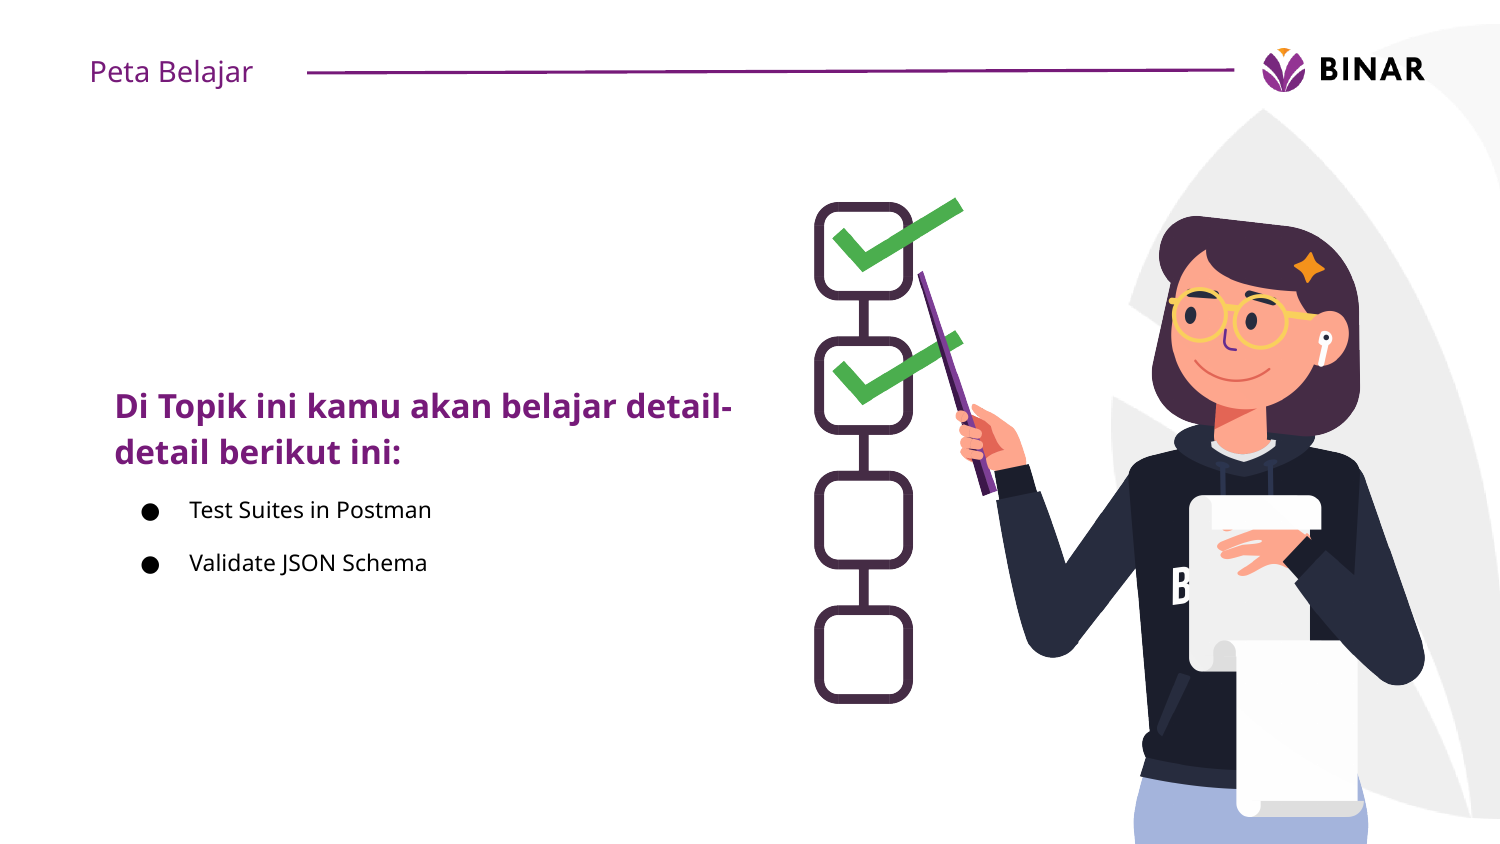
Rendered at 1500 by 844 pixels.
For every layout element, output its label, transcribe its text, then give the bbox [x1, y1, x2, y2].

text_box Di Topik ini kamu akan belajar detail-detail berikut ini: Test Suites in Postman Validate JSON Schema [99, 142, 775, 813]
picture [814, 24, 1500, 844]
text_box Peta Belajar [74, 23, 485, 118]
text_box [306, 69, 1235, 74]
